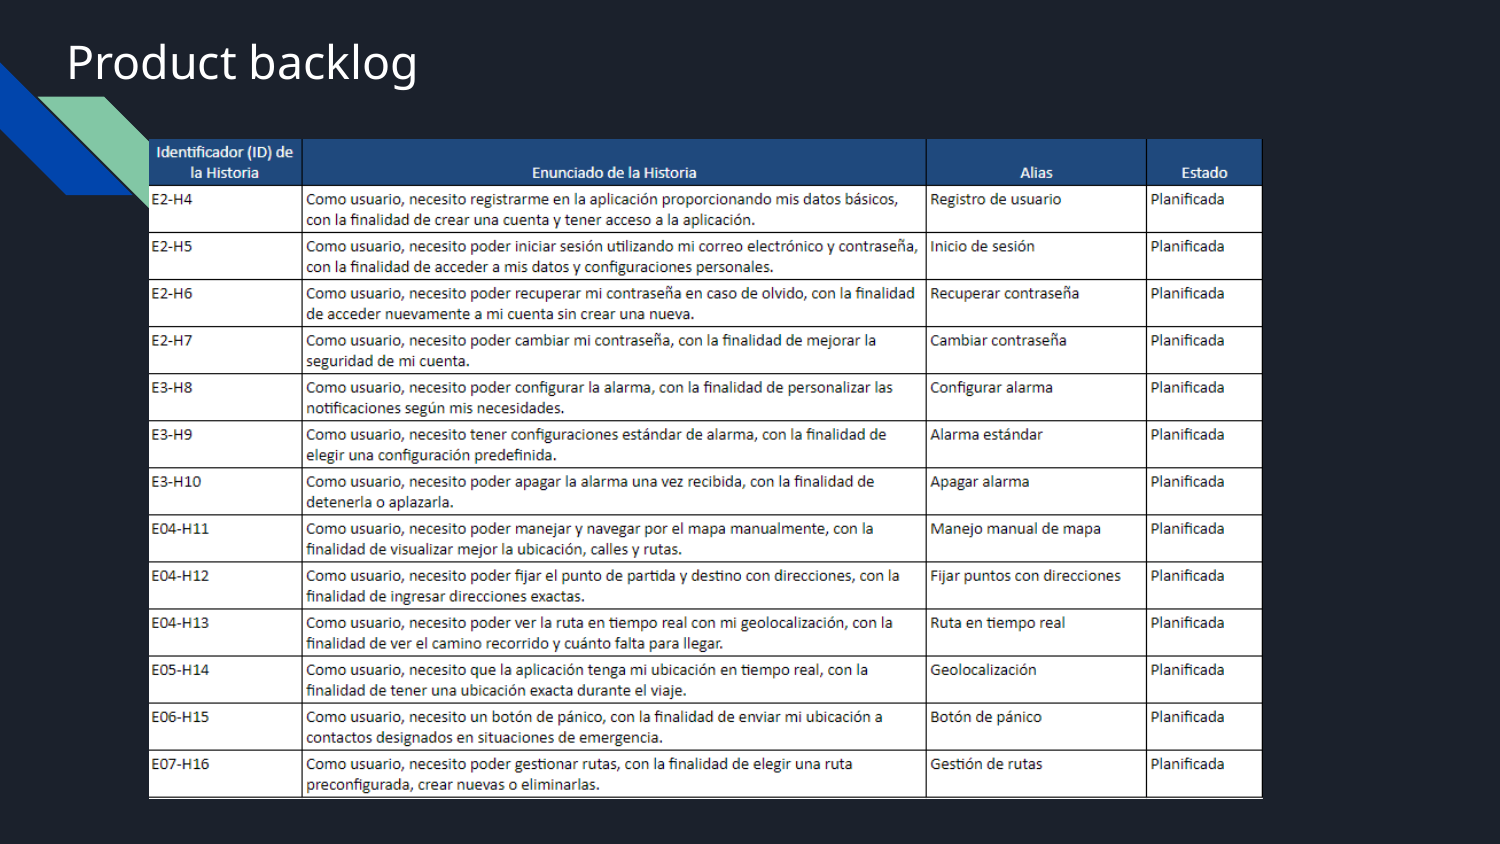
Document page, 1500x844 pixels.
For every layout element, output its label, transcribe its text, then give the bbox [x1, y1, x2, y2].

title Product backlog [51, 14, 1449, 109]
picture [149, 139, 1263, 800]
